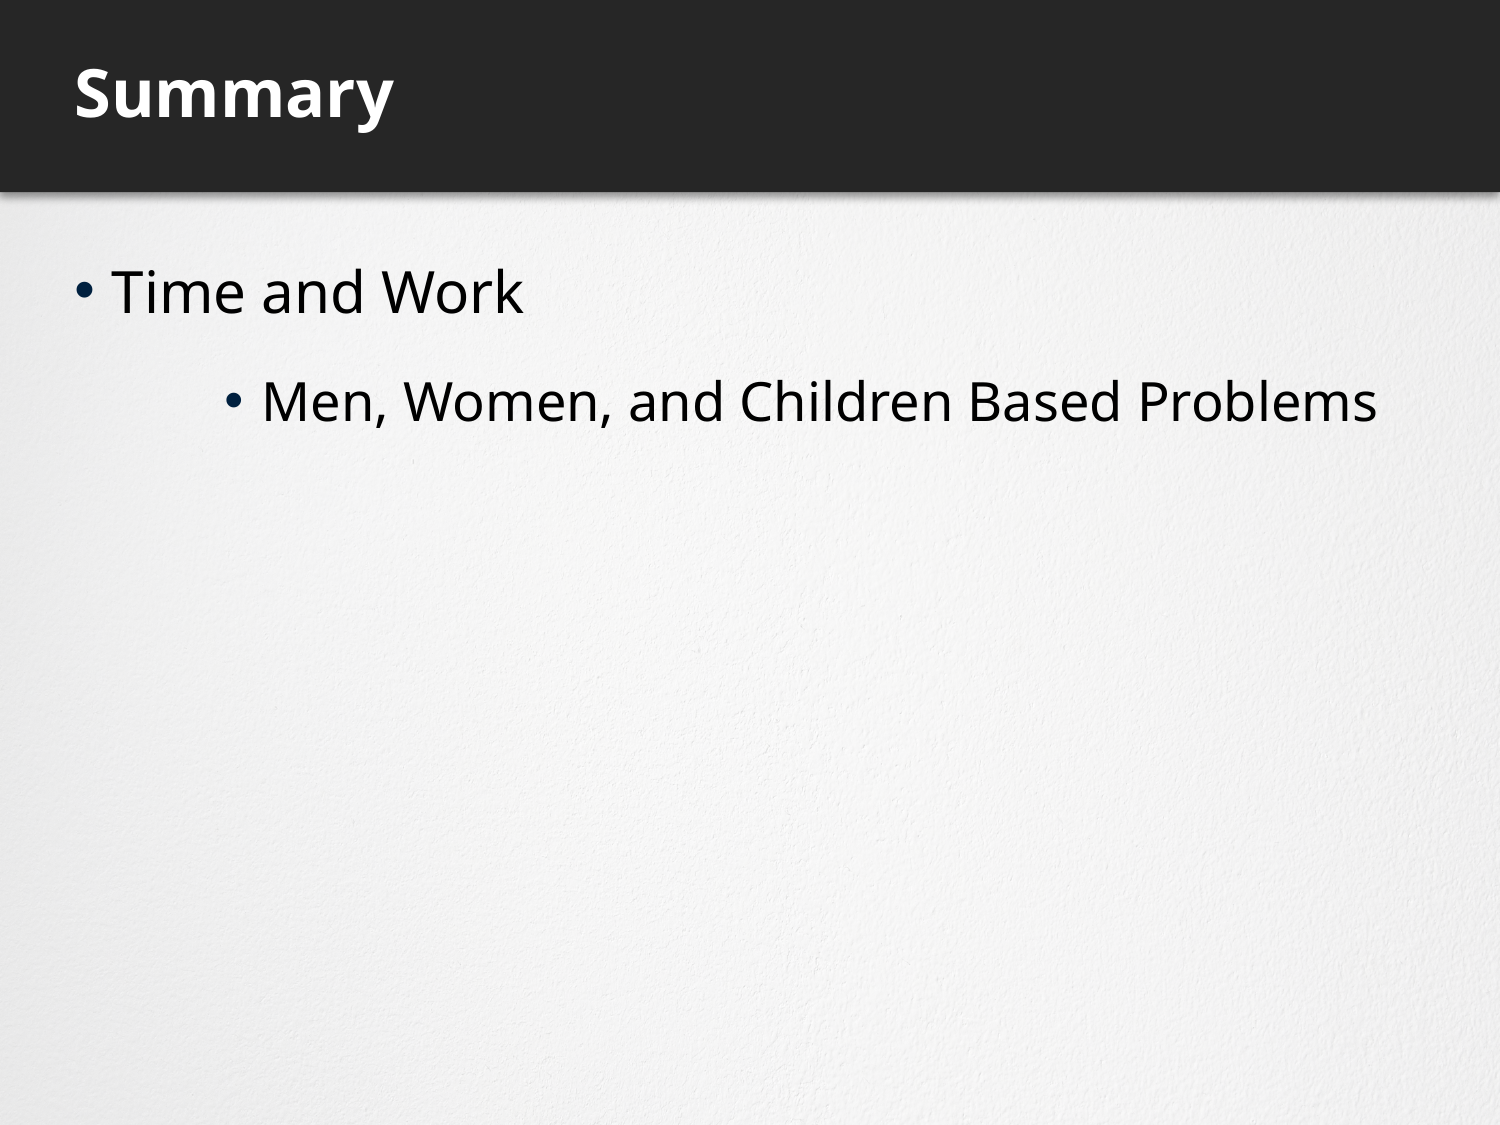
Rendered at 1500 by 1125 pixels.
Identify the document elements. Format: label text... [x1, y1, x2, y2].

title Summary [59, 0, 1500, 193]
list Time and Work Men, Women, and Children Based Problems [59, 212, 1468, 1099]
